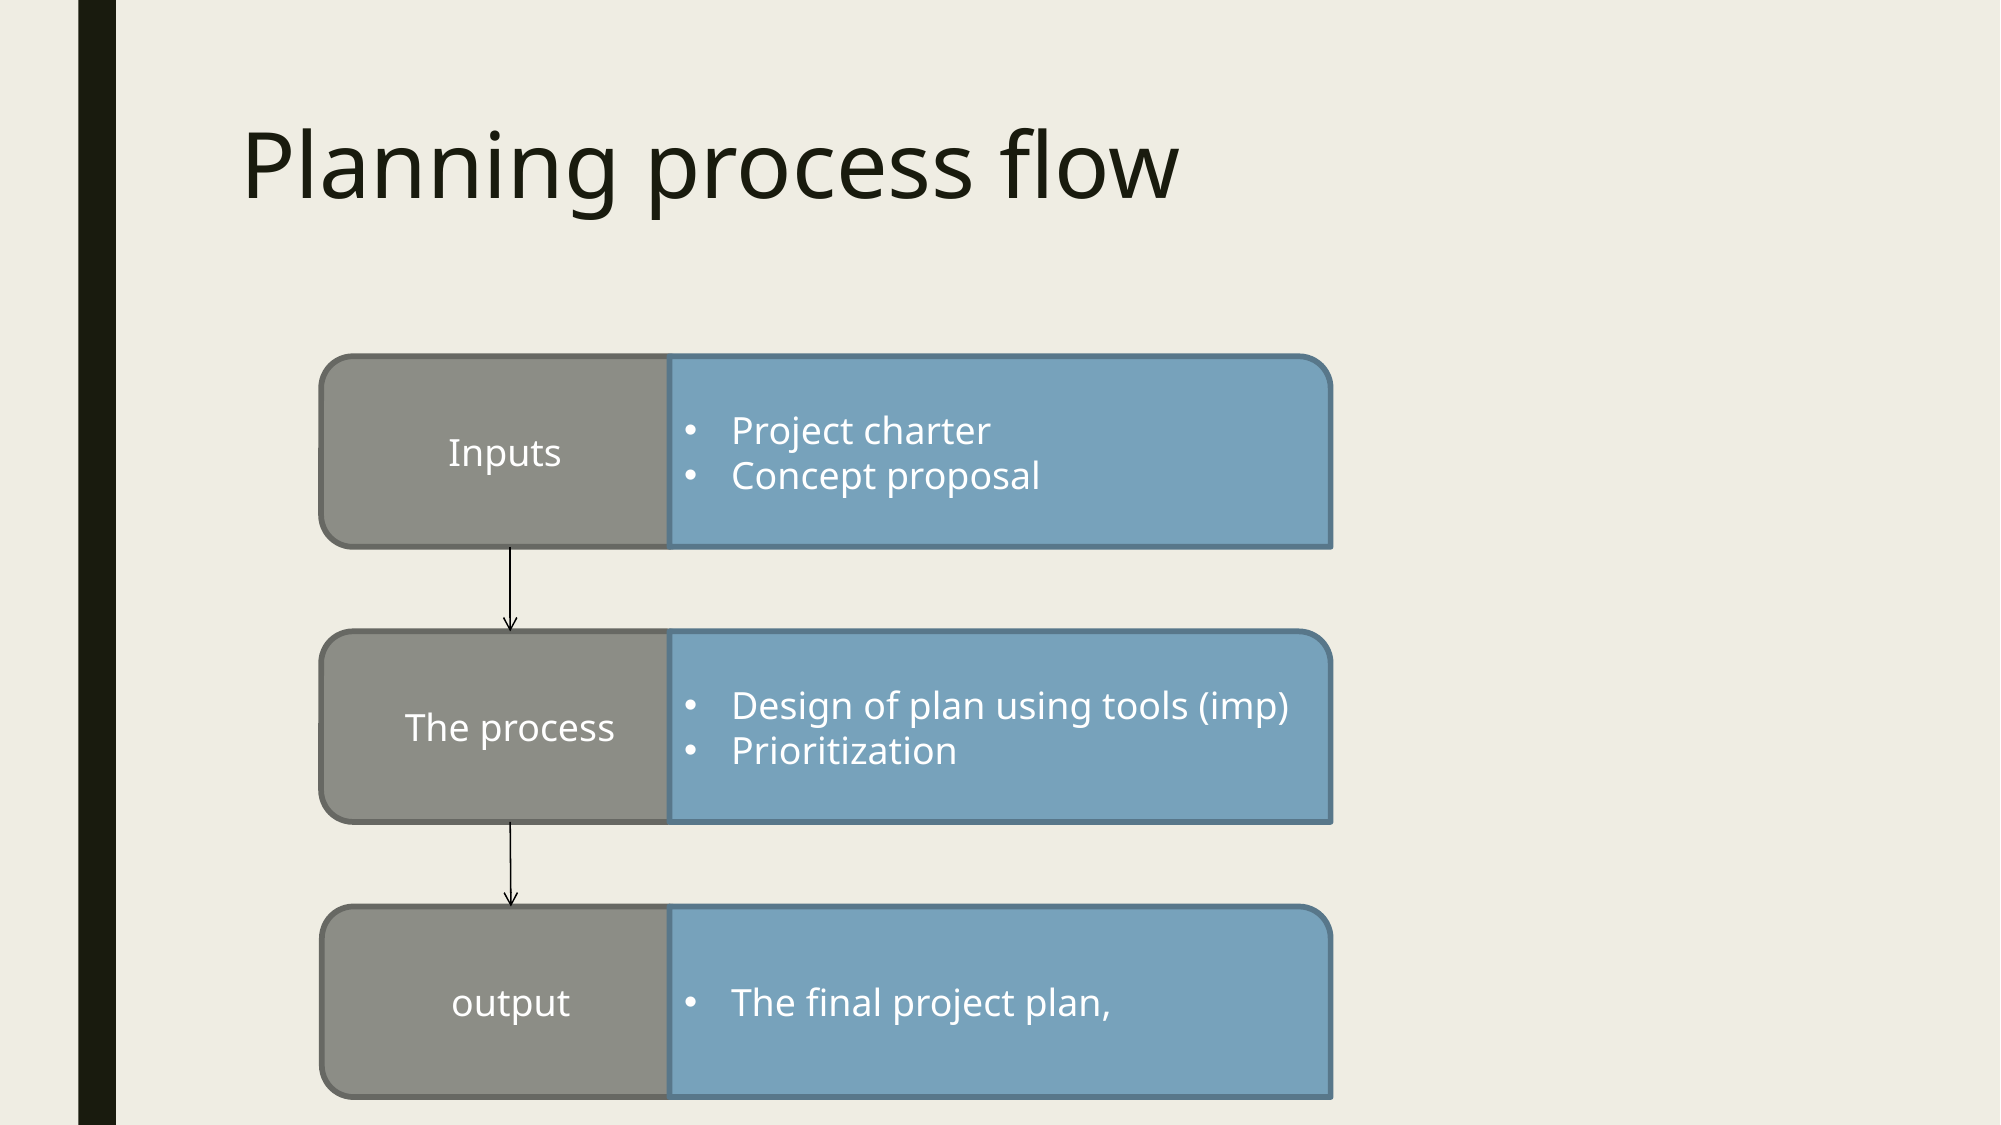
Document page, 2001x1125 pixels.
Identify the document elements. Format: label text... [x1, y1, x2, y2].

text_box Project charter Concept proposal [666, 353, 1334, 550]
text_box The process [318, 628, 668, 825]
text_box Design of plan using tools (imp) Prioritization [666, 628, 1334, 825]
title Planning process flow [225, 112, 1800, 357]
text_box Inputs [318, 353, 667, 550]
text_box output [318, 903, 668, 1100]
text_box The final project plan, [666, 903, 1334, 1100]
